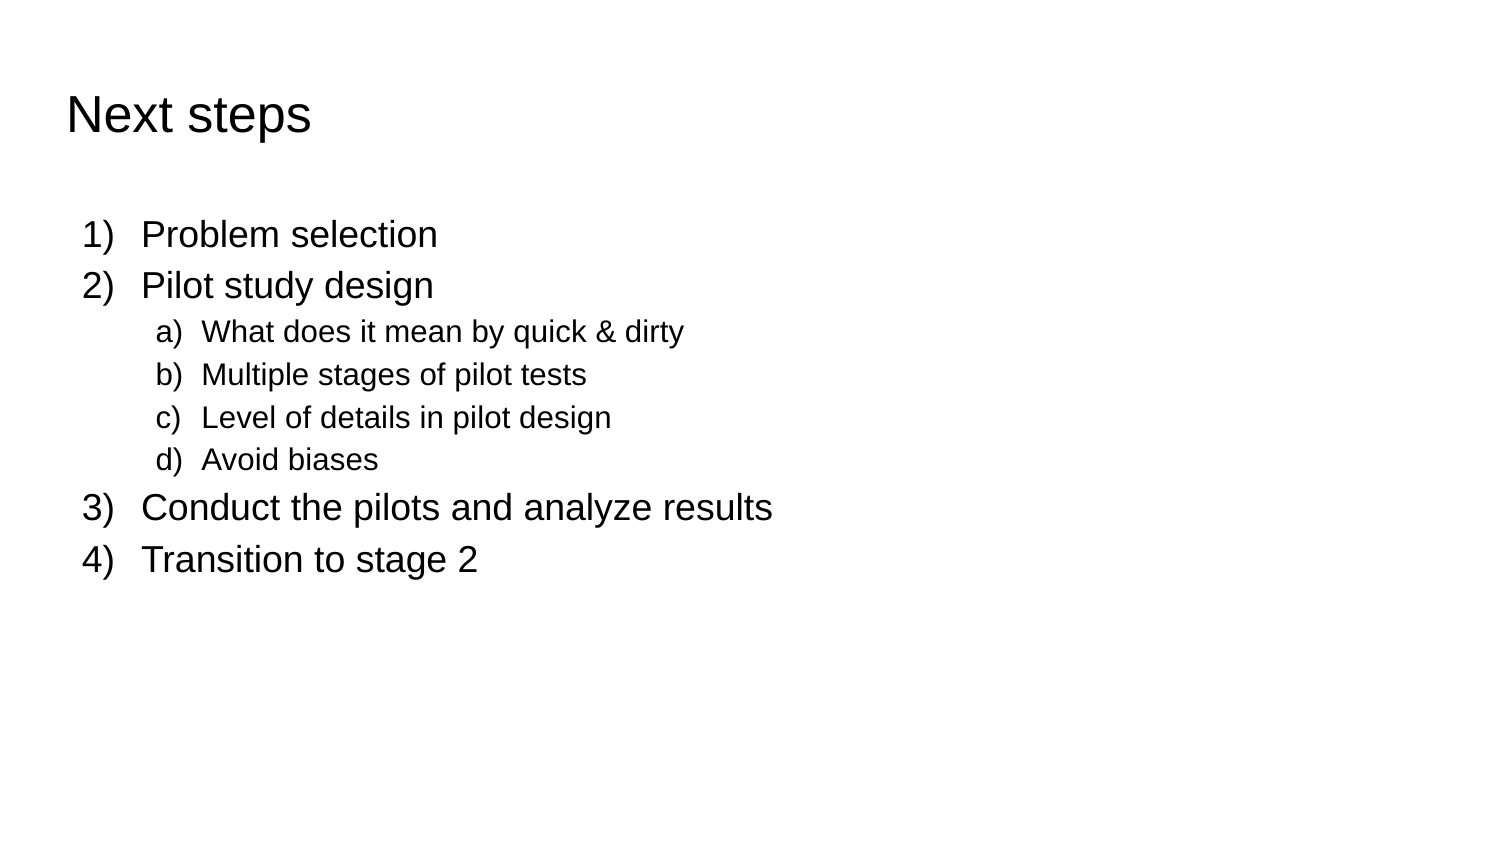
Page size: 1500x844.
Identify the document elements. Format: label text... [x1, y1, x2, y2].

title Next steps [51, 72, 1449, 167]
list Problem selection Pilot study design What does it mean by quick & dirty Multiple stages of pilot tests Level of details in pilot design Avoid biases Conduct the pilots and analyze results Transition to stage 2 [51, 189, 1449, 750]
